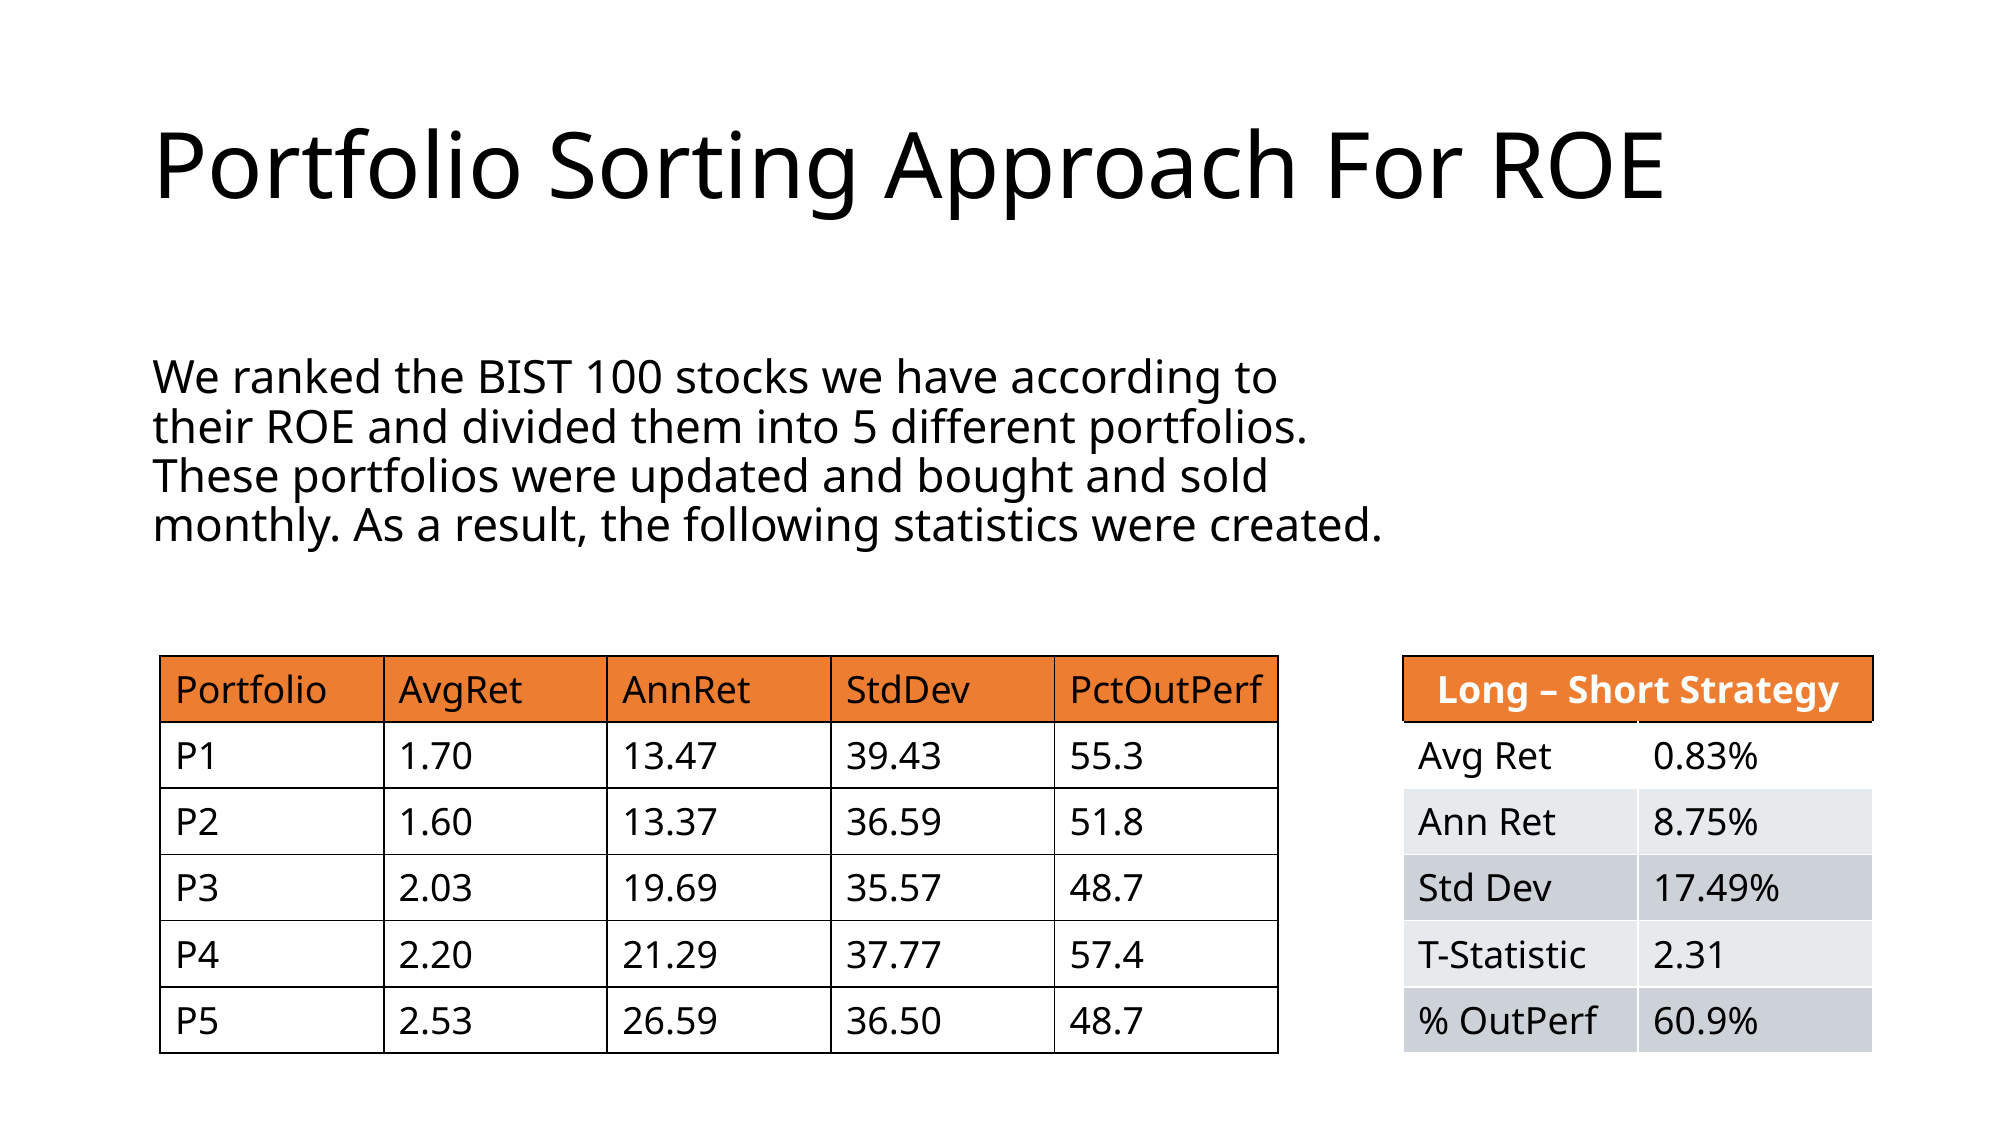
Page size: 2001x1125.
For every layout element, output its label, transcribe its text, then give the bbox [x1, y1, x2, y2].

table_cell 37.77 [832, 921, 1054, 986]
table_header AvgRet [385, 657, 606, 721]
table_cell 57.4 [1055, 921, 1277, 986]
table_cell 2.03 [385, 855, 606, 920]
table_cell 26.59 [608, 988, 830, 1052]
table_cell 55.3 [1055, 723, 1277, 787]
table_cell P2 [161, 789, 383, 854]
table_cell Avg Ret [1404, 723, 1637, 787]
table_cell 39.43 [832, 723, 1054, 787]
table_cell Ann Ret [1404, 789, 1637, 854]
table_header PctOutPerf [1055, 657, 1277, 721]
table_cell 13.37 [608, 789, 830, 854]
table_cell % OutPerf [1404, 988, 1637, 1052]
table_cell 36.50 [832, 988, 1054, 1052]
table_cell Std Dev [1404, 855, 1637, 920]
table_cell 1.70 [385, 723, 606, 787]
table_cell P1 [161, 723, 383, 787]
table_cell 48.7 [1055, 988, 1277, 1052]
table_cell 2.53 [385, 988, 606, 1052]
table_cell 2.31 [1639, 921, 1872, 986]
table_cell 21.29 [608, 921, 830, 986]
table_header AnnRet [608, 657, 830, 721]
table_cell P5 [161, 988, 383, 1052]
table_cell 0.83% [1639, 723, 1872, 787]
table_cell 8.75% [1639, 789, 1872, 854]
table_cell 2.20 [385, 921, 606, 986]
table_cell 35.57 [832, 855, 1054, 920]
table_cell 17.49% [1639, 855, 1872, 920]
table_cell T-Statistic [1404, 921, 1637, 986]
table_cell 1.60 [385, 789, 606, 854]
list We ranked the BIST 100 stocks we have according to their ROE and divided them into 5 different portfolios. These portfolios were updated and bought and sold monthly. As a result, the following statistics were created. [137, 346, 1403, 599]
table_cell 51.8 [1055, 789, 1277, 854]
table_cell P4 [161, 921, 383, 986]
table_header StdDev [832, 657, 1054, 721]
table_cell 60.9% [1639, 988, 1872, 1052]
table_header Portfolio [161, 657, 383, 721]
table_cell 36.59 [832, 789, 1054, 854]
table_cell 13.47 [608, 723, 830, 787]
table_cell 19.69 [608, 855, 830, 920]
table_cell 48.7 [1055, 855, 1277, 920]
table_header Long – Short Strategy [1404, 657, 1872, 721]
table_cell P3 [161, 855, 383, 920]
title Portfolio Sorting Approach For ROE [137, 59, 1863, 278]
